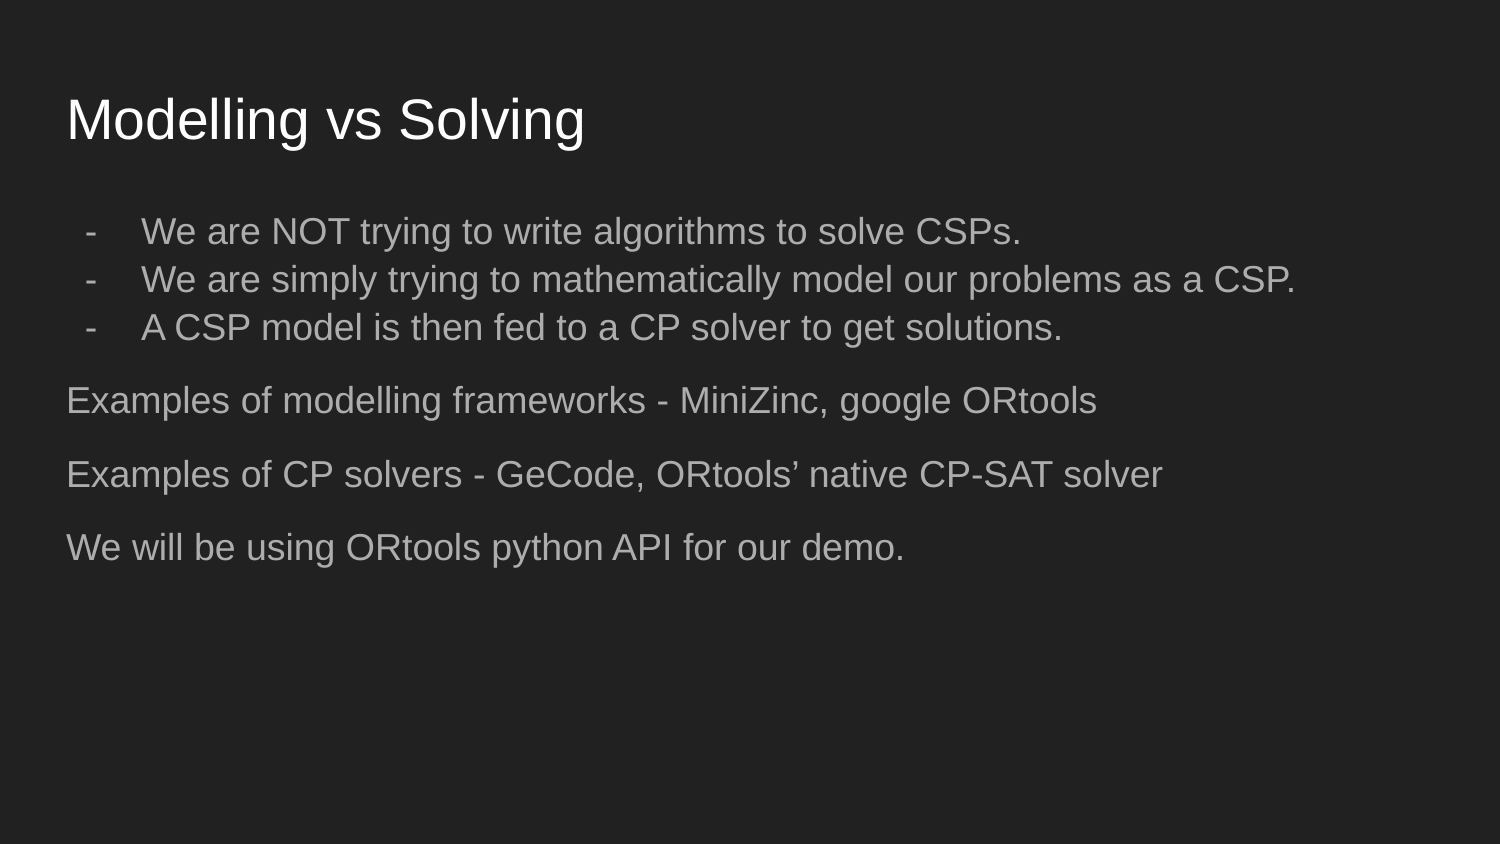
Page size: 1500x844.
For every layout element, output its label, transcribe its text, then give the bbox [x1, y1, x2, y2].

title Modelling vs Solving [51, 72, 1449, 167]
list We are NOT trying to write algorithms to solve CSPs. We are simply trying to mathematically model our problems as a CSP. A CSP model is then fed to a CP solver to get solutions. Examples of modelling frameworks - MiniZinc, google ORtools Examples of CP solvers - GeCode, ORtools’ native CP-SAT solver We will be using ORtools python API for our demo. [51, 189, 1449, 750]
